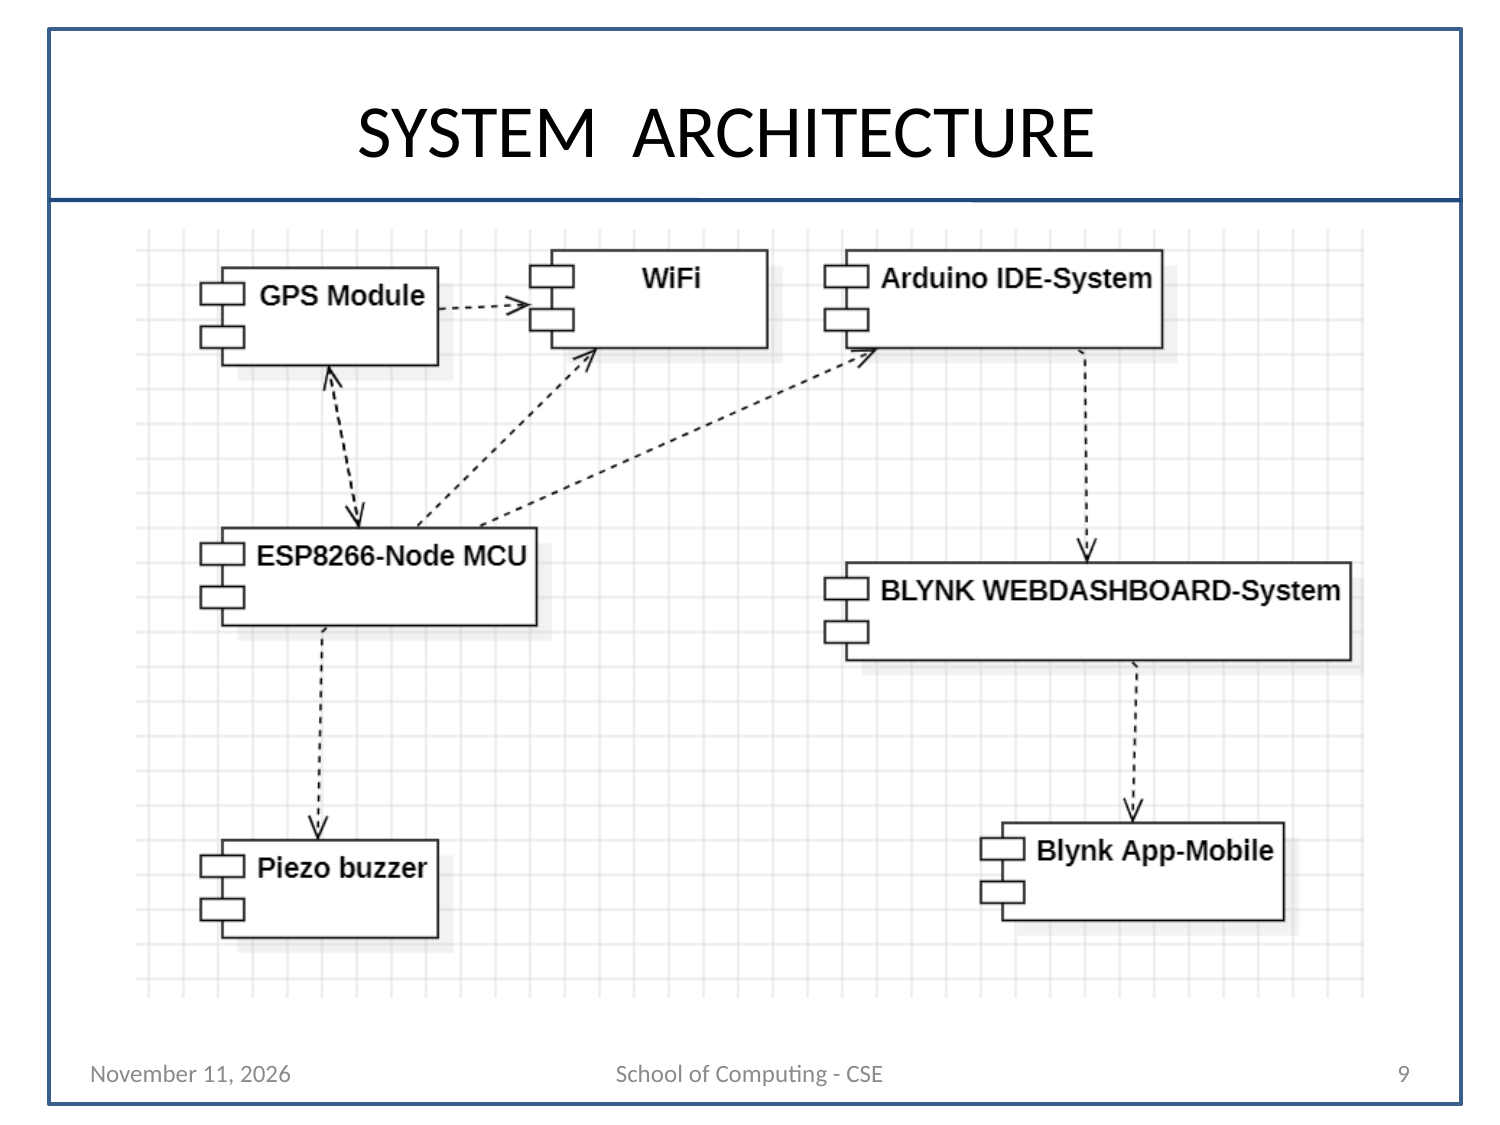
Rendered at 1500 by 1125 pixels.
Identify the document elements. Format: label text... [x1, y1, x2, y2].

picture [136, 229, 1364, 998]
footer School of Computing - CSE [512, 1042, 988, 1103]
slide_number 9 [1074, 1042, 1425, 1103]
text_box SYSTEM ARCHITECTURE [275, 74, 1125, 180]
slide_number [75, 1042, 425, 1103]
